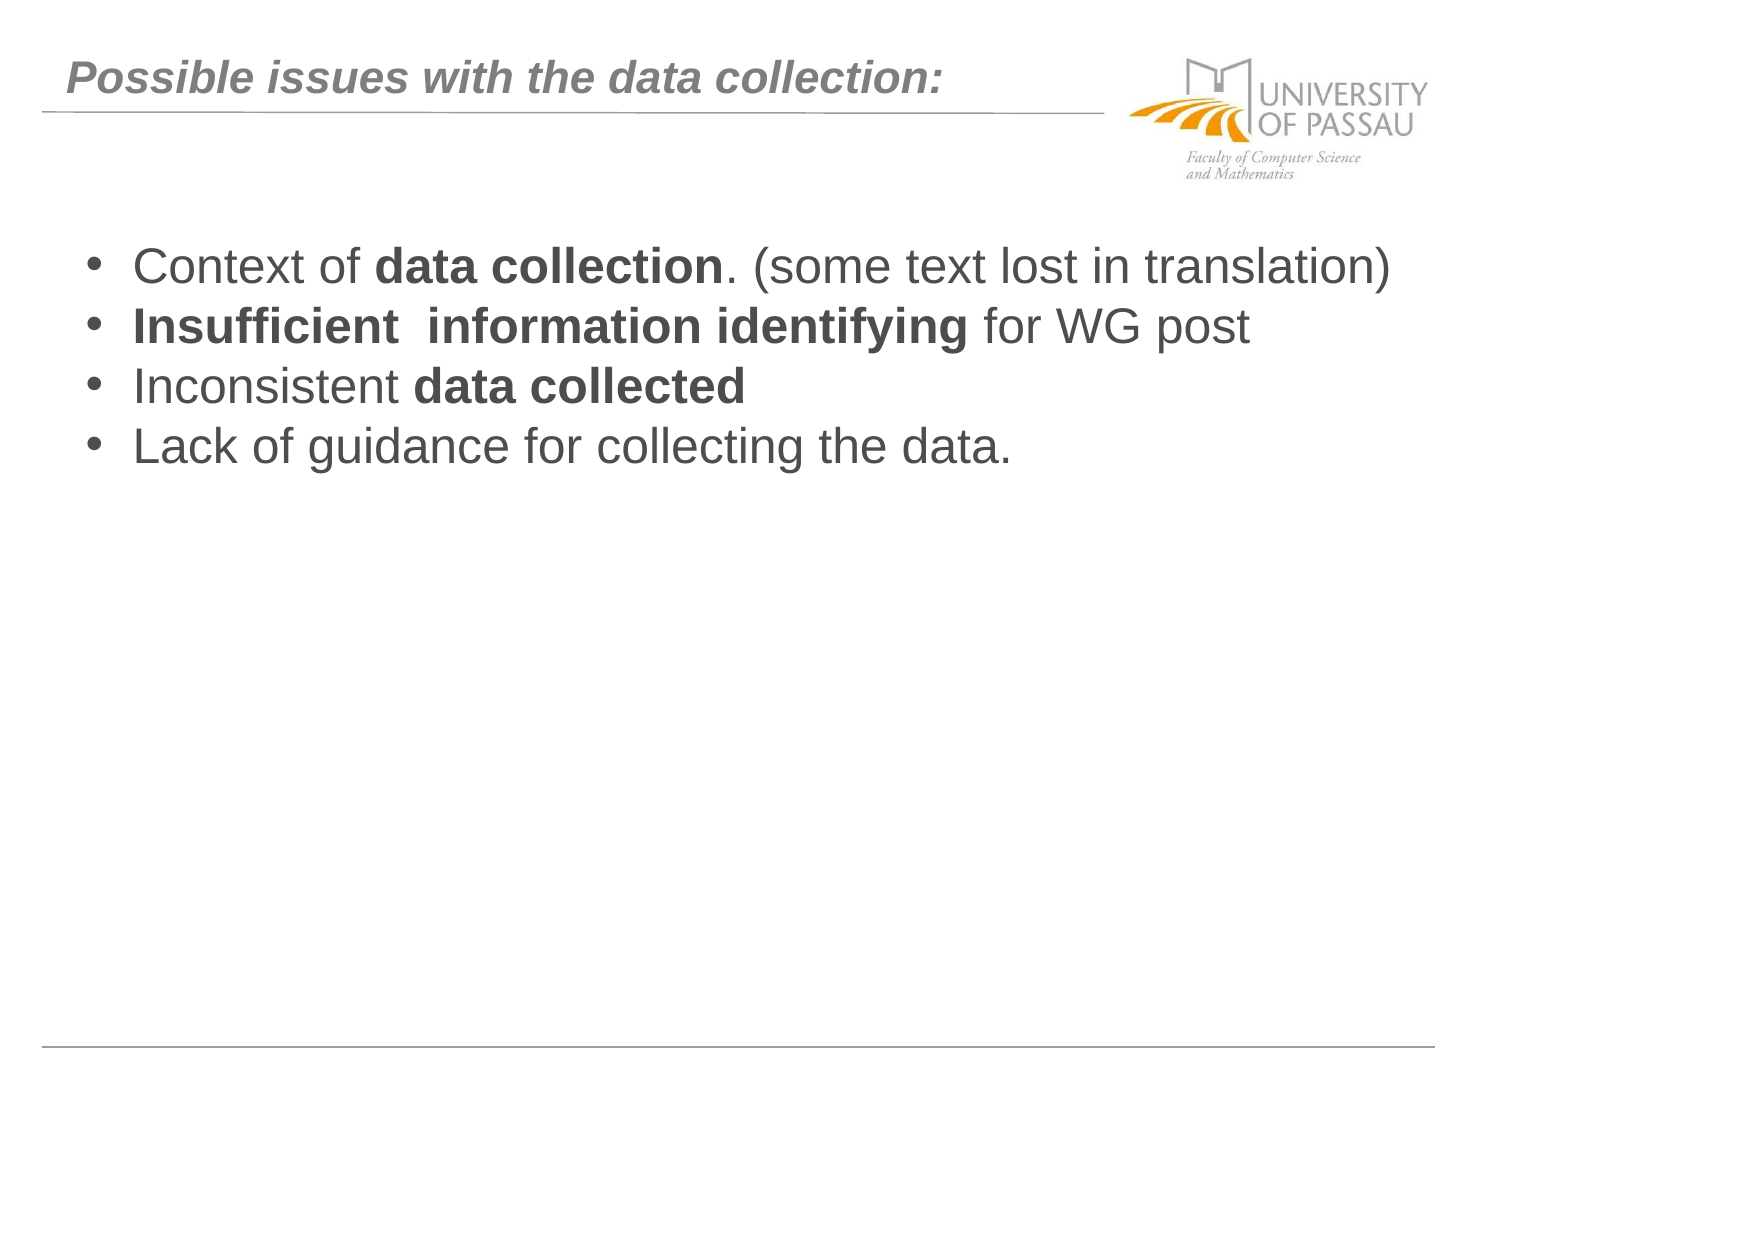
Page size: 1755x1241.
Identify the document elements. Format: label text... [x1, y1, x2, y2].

list Context of data collection. (some text lost in translation) Insufficient information identifying for WG post Inconsistent data collected Lack of guidance for collecting the data. [85, 233, 1550, 939]
title Possible issues with the data collection: [66, 47, 1688, 255]
